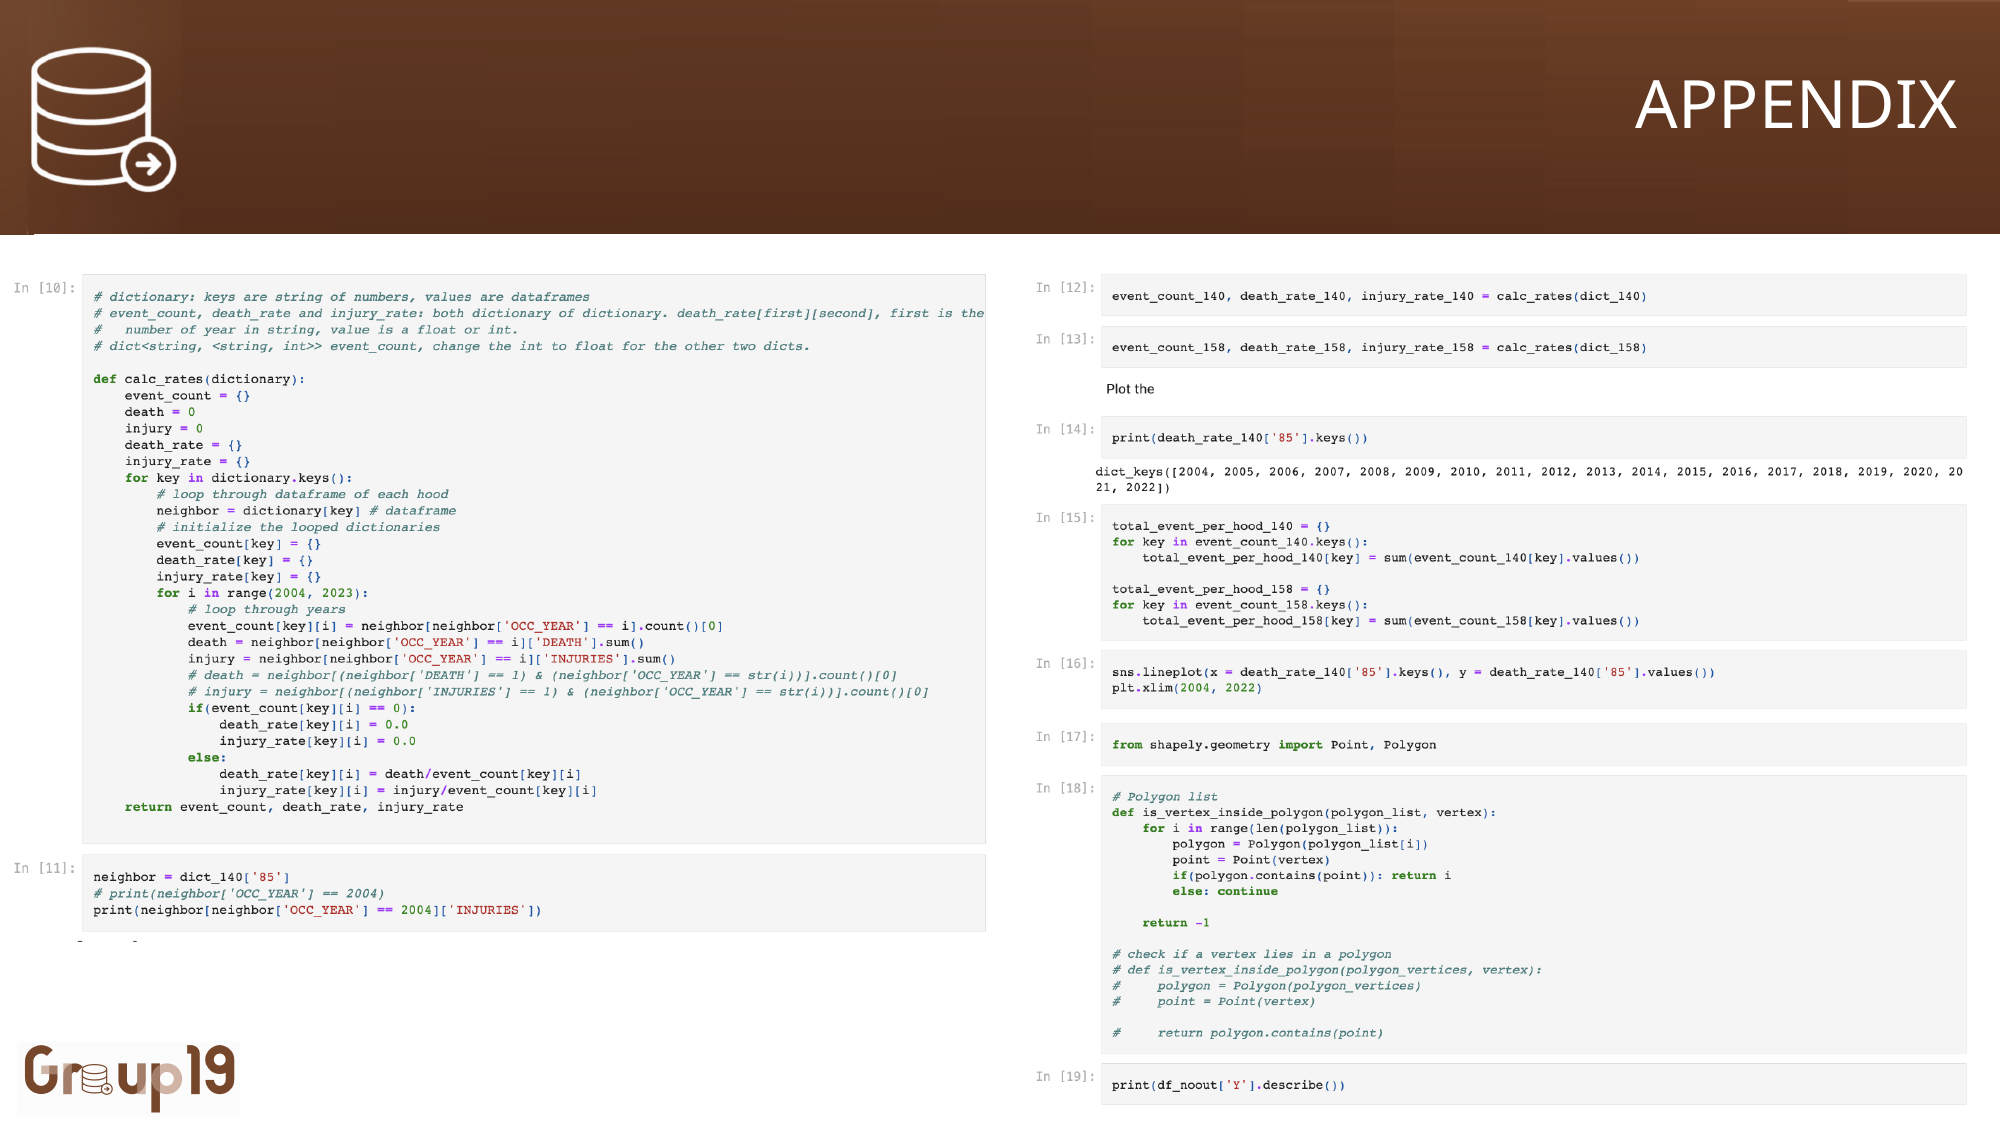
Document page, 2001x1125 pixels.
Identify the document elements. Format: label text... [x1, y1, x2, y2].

picture [0, 0, 2000, 235]
picture [17, 1041, 241, 1117]
picture [1029, 265, 1973, 714]
title APPENDIX [1522, 34, 1973, 181]
picture [5, 265, 1000, 942]
picture [1029, 719, 1973, 1109]
